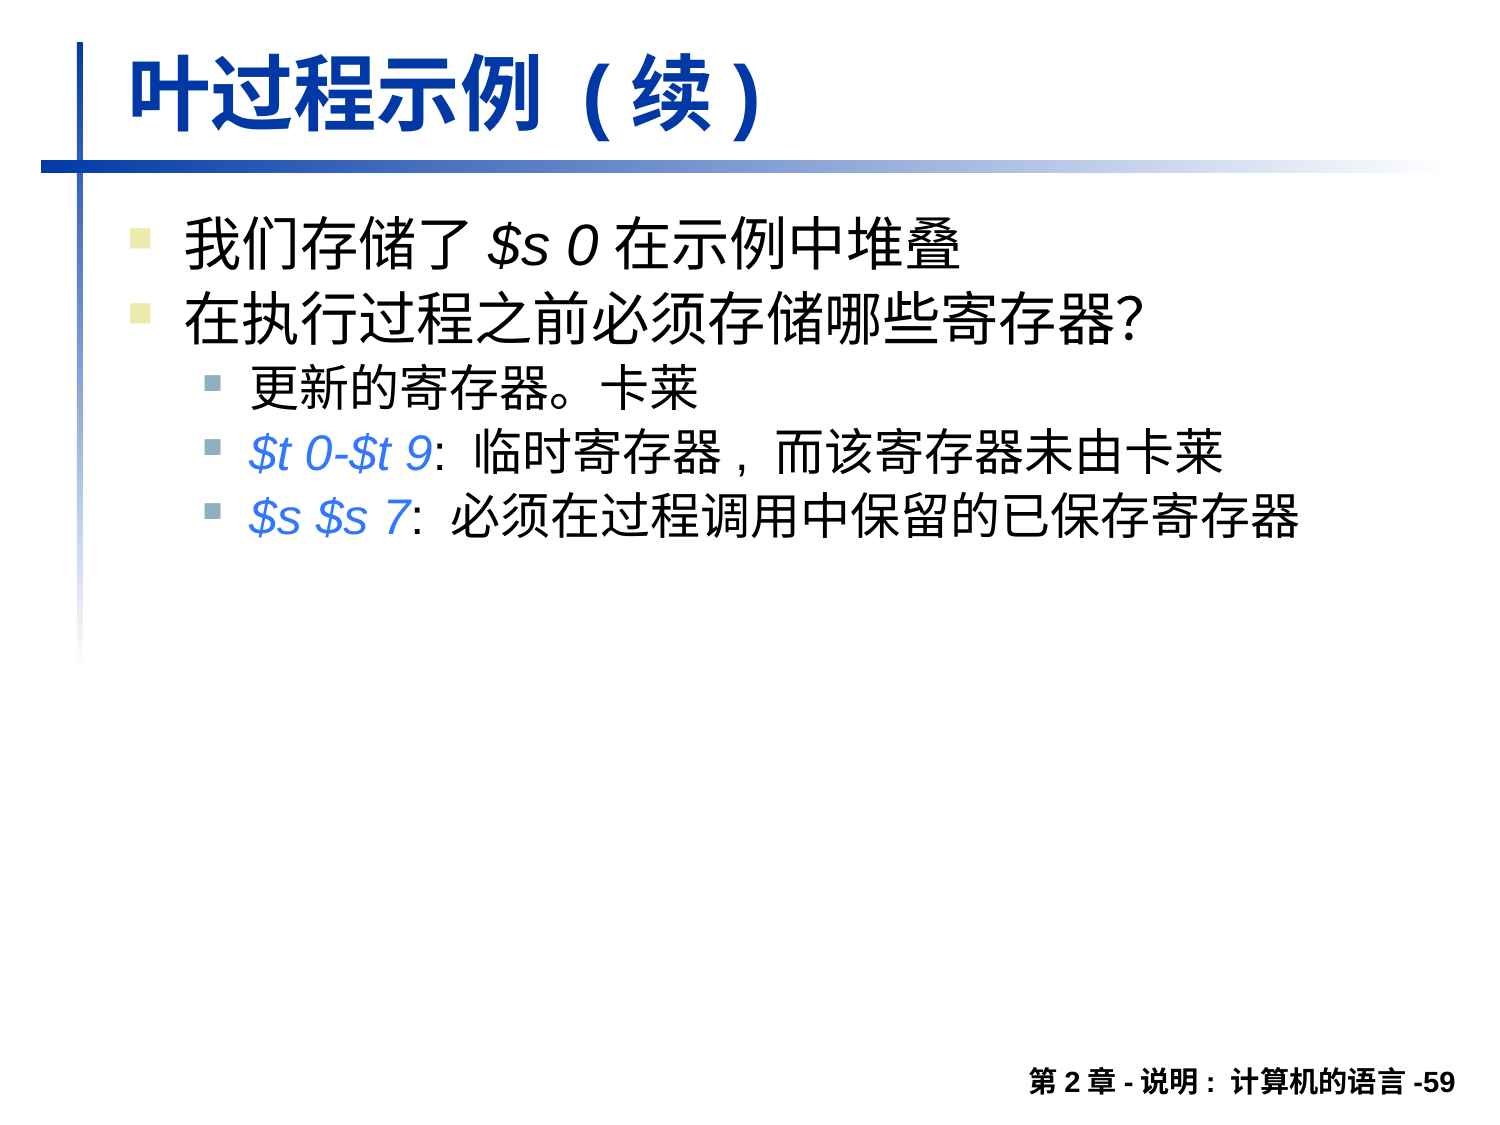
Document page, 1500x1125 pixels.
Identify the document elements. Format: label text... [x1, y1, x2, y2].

title 叶过程示例 (续) [112, 32, 1468, 149]
footer 第2章-说明: 计算机的语言-59 [277, 1046, 1471, 1106]
list 我们存储了$s 0在示例中堆叠 在执行过程之前必须存储哪些寄存器？ 更新的寄存器。卡莱 $t 0-$t 9: 临时寄存器, 而该寄存器未由卡莱 $s $s 7: 必须在过程调用中保留的已保存寄存器 [112, 208, 1469, 1047]
